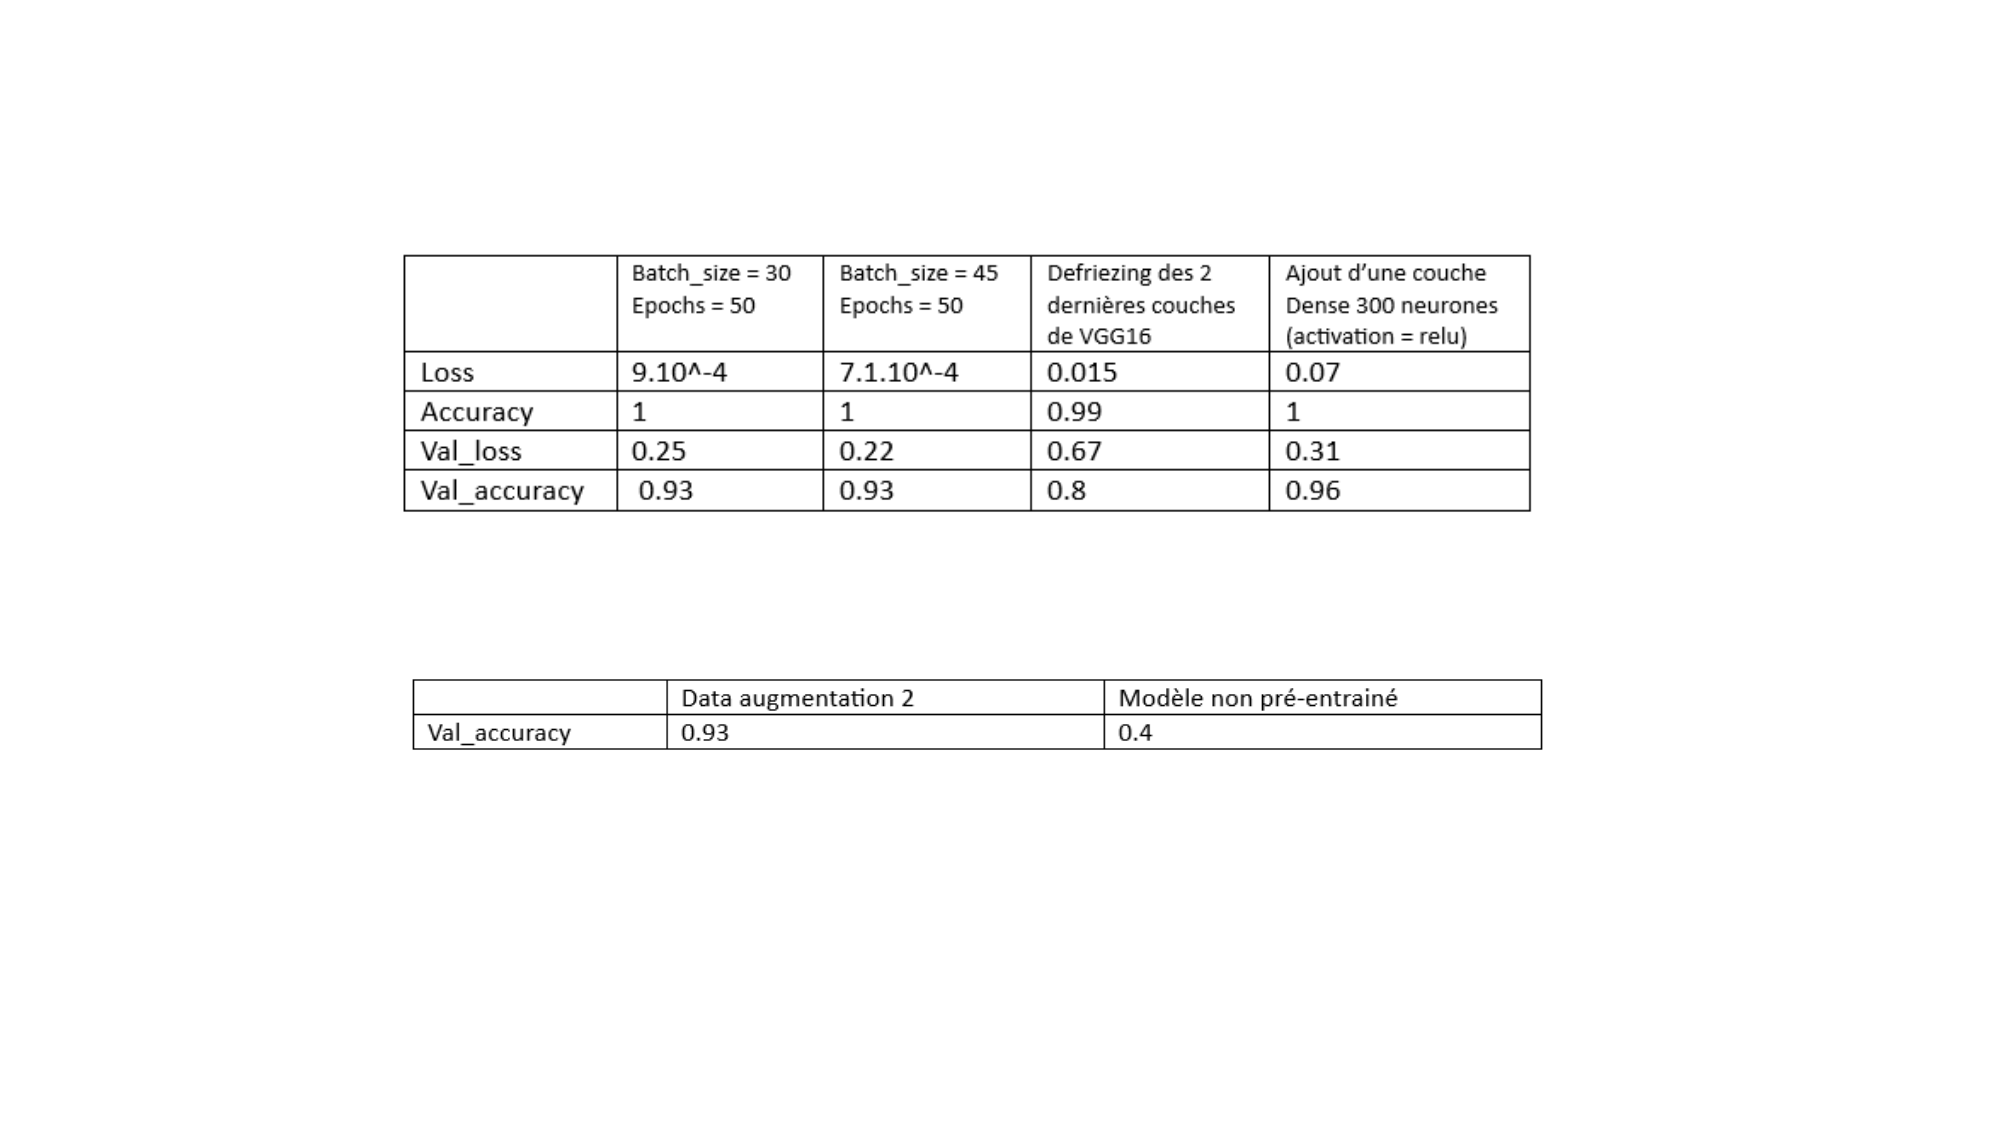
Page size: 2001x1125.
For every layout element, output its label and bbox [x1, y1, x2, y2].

picture [404, 675, 1550, 753]
picture [392, 245, 1538, 524]
